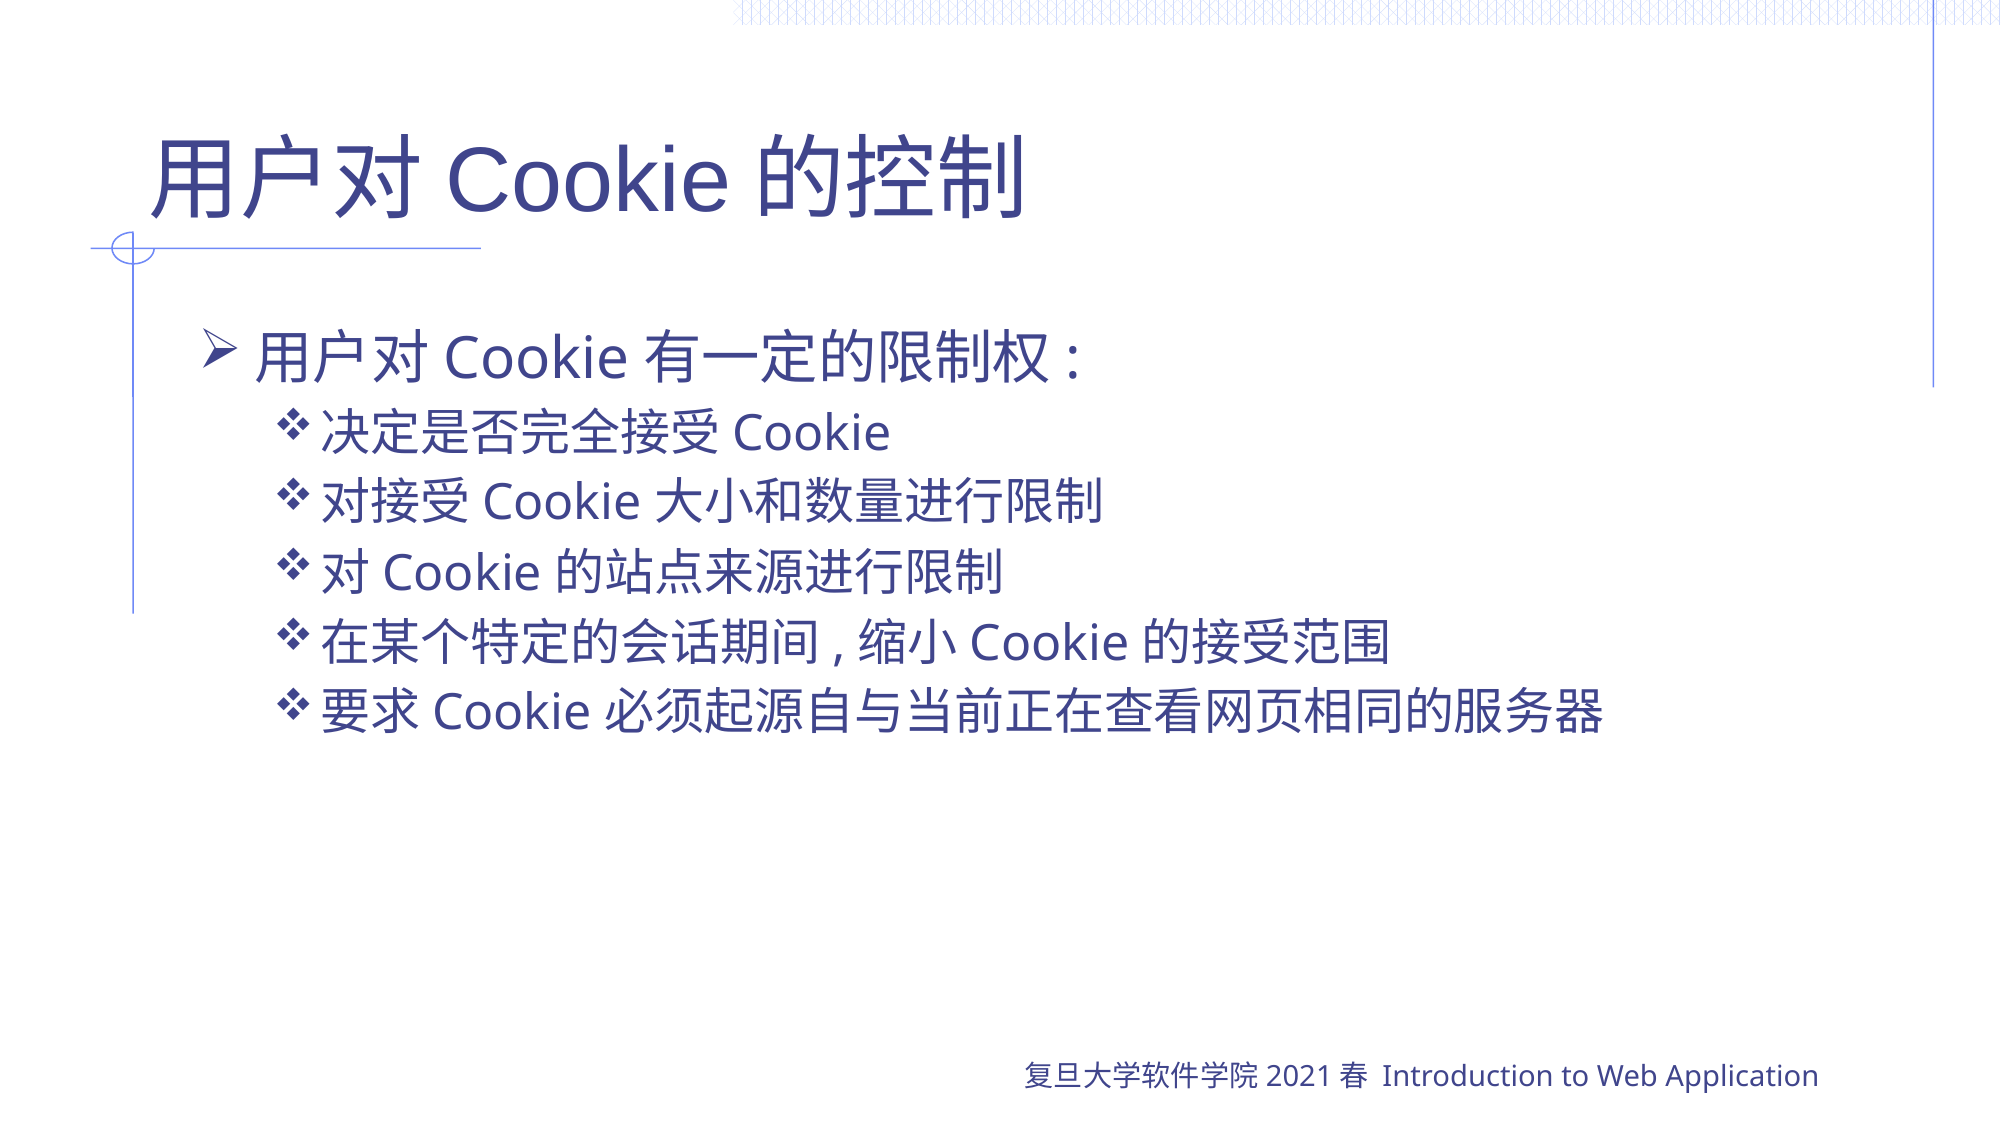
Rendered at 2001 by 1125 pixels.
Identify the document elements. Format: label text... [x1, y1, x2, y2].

list 用户对Cookie有一定的限制权: 决定是否完全接受Cookie 对接受Cookie大小和数量进行限制 对Cookie的站点来源进行限制 在某个特定的会话期间,缩小Cookie的接受范围 要求Cookie必须起源自与当前正在查看网页相同的服务器 [183, 312, 1884, 988]
title 用户对Cookie的控制 [133, 50, 1834, 238]
